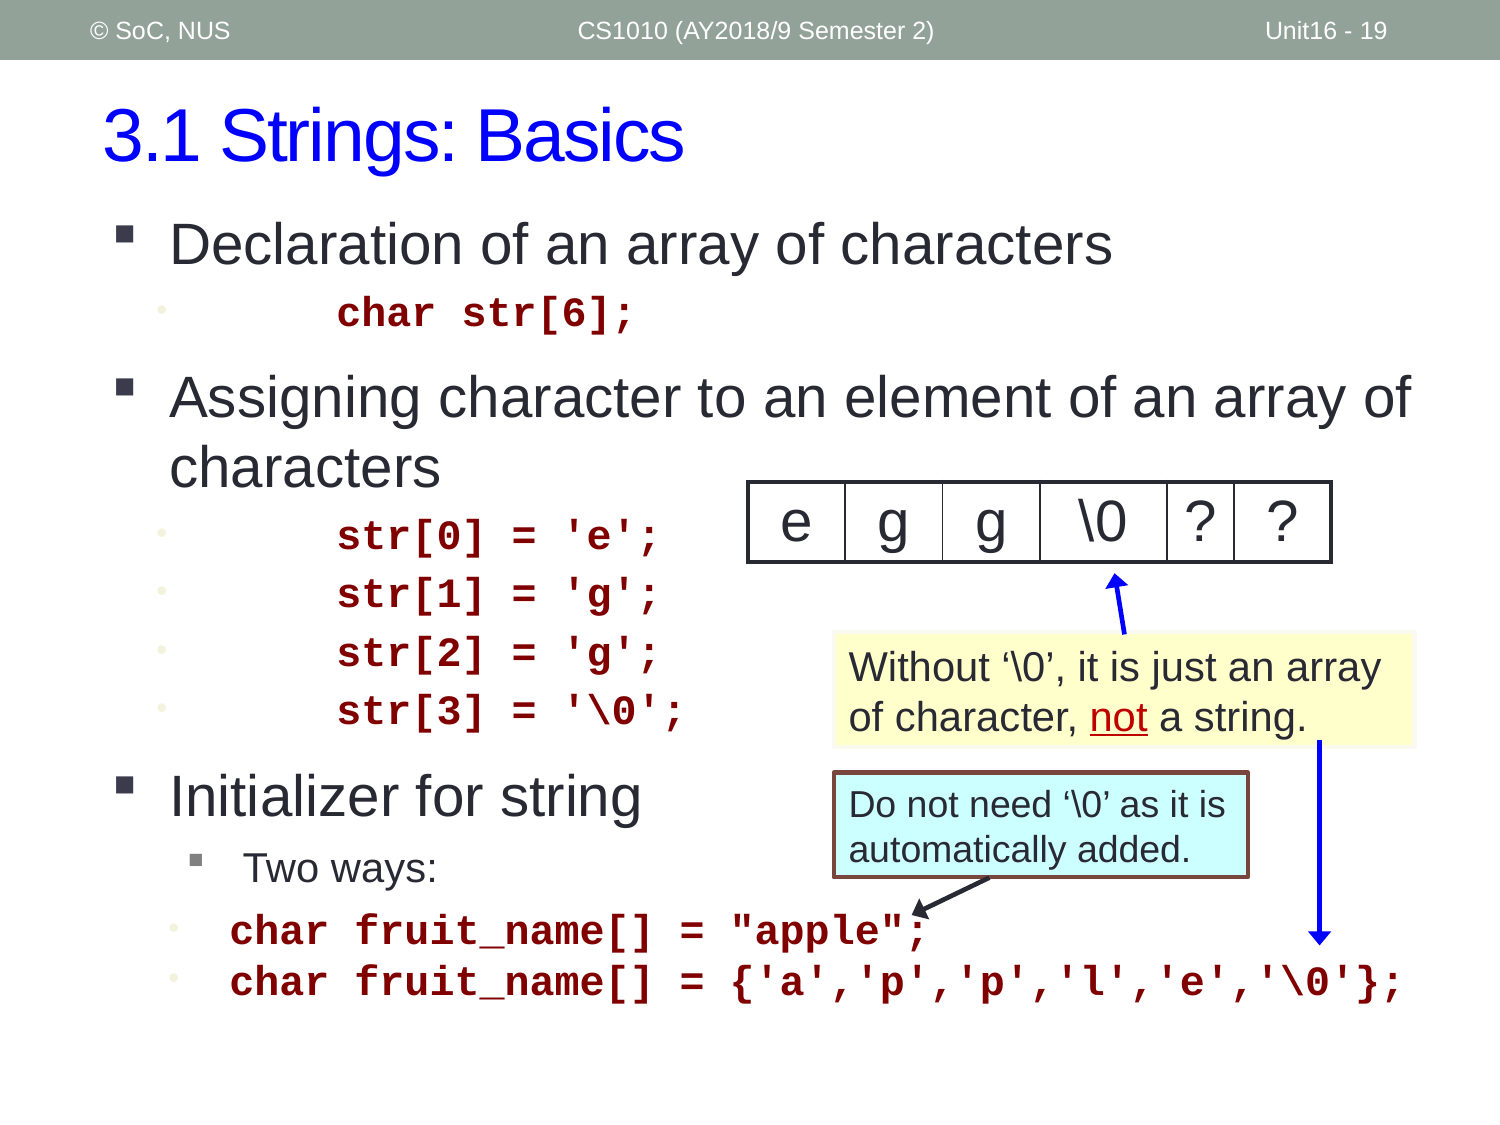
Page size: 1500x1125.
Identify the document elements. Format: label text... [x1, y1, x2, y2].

footer CS1010 (AY2018/9 Semester 2) [562, 3, 1238, 57]
list Declaration of an array of characters char str[6]; Assigning character to an element of an array of characters str[0] = 'e'; str[1] = 'g'; str[2] = 'g'; str[3] = '\0'; Initializer for string Two ways: char fruit_name[] = "apple"; char fruit_name[] = {'a','p','p','l','e','\0'}; [96, 199, 1447, 1042]
title 3.1 Strings: Basics [87, 62, 1463, 200]
table_header ? [1235, 484, 1329, 560]
slide_number Unit16 - 19 [1250, 3, 1425, 57]
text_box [833, 572, 1415, 749]
table_header g [943, 484, 1039, 560]
table_header ? [1168, 484, 1233, 560]
table_header g [846, 484, 942, 560]
slide_number © SoC, NUS [75, 3, 550, 57]
table_header e [750, 484, 844, 560]
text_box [833, 772, 1249, 916]
table_header \0 [1041, 484, 1166, 560]
